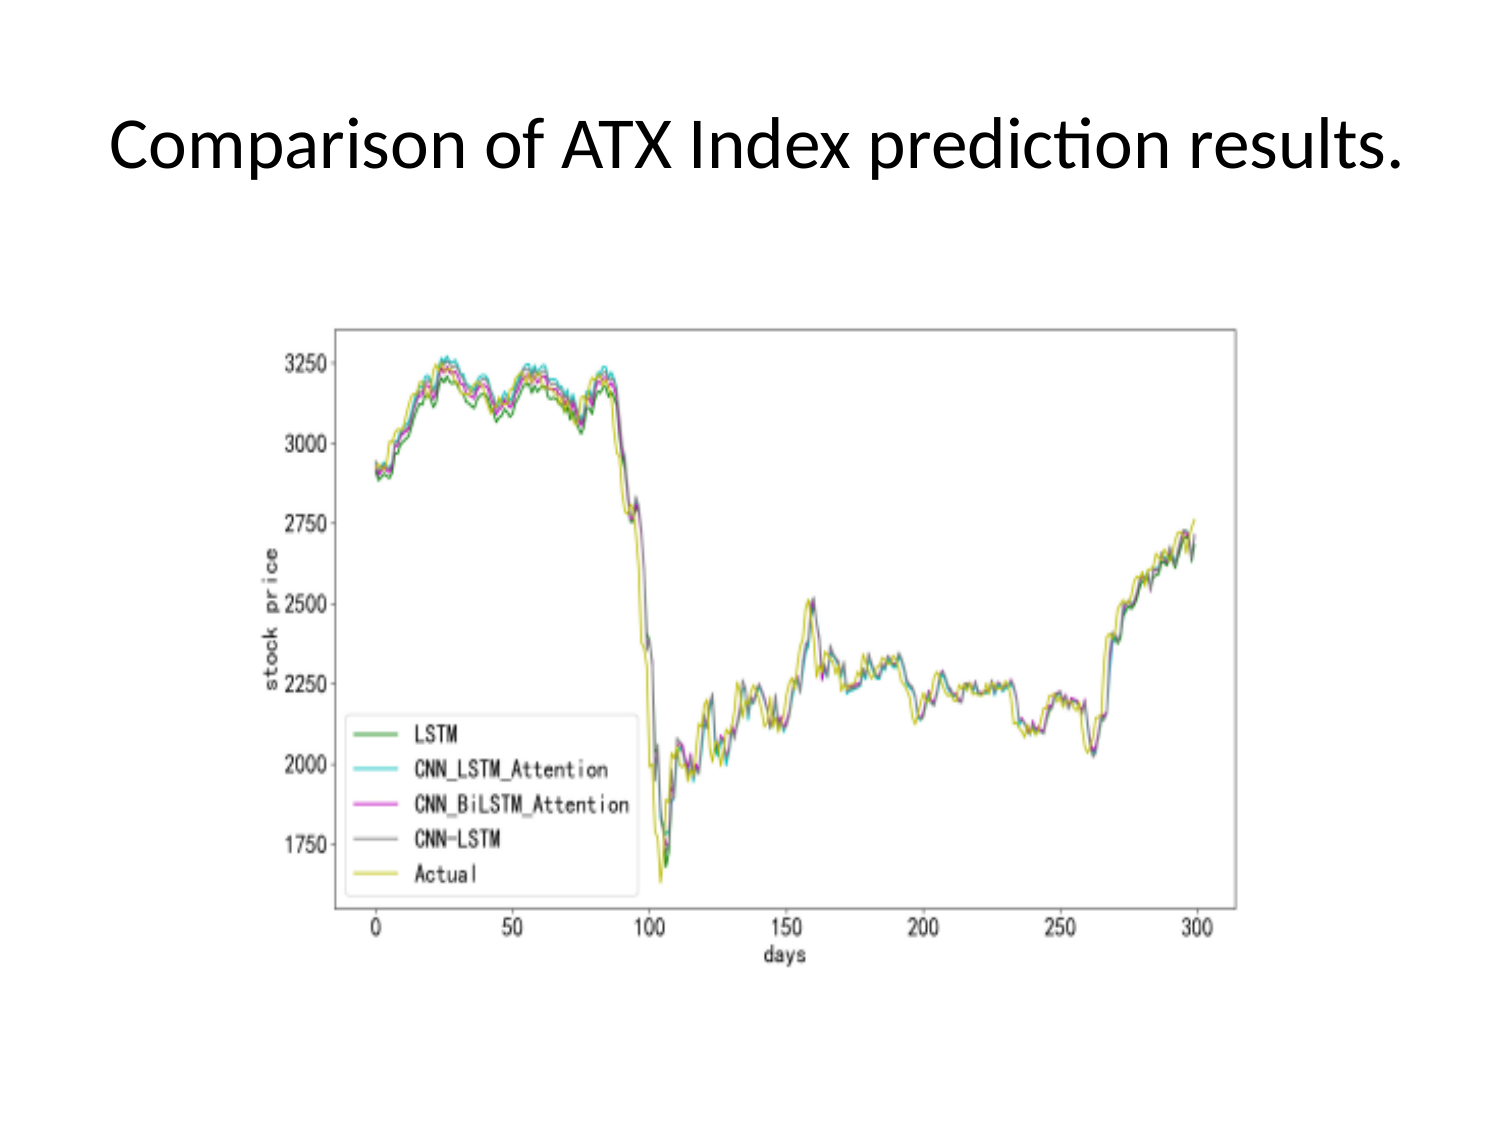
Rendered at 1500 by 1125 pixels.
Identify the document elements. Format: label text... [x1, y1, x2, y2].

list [237, 312, 1351, 976]
title Comparison of ATX Index prediction results. [75, 45, 1425, 233]
